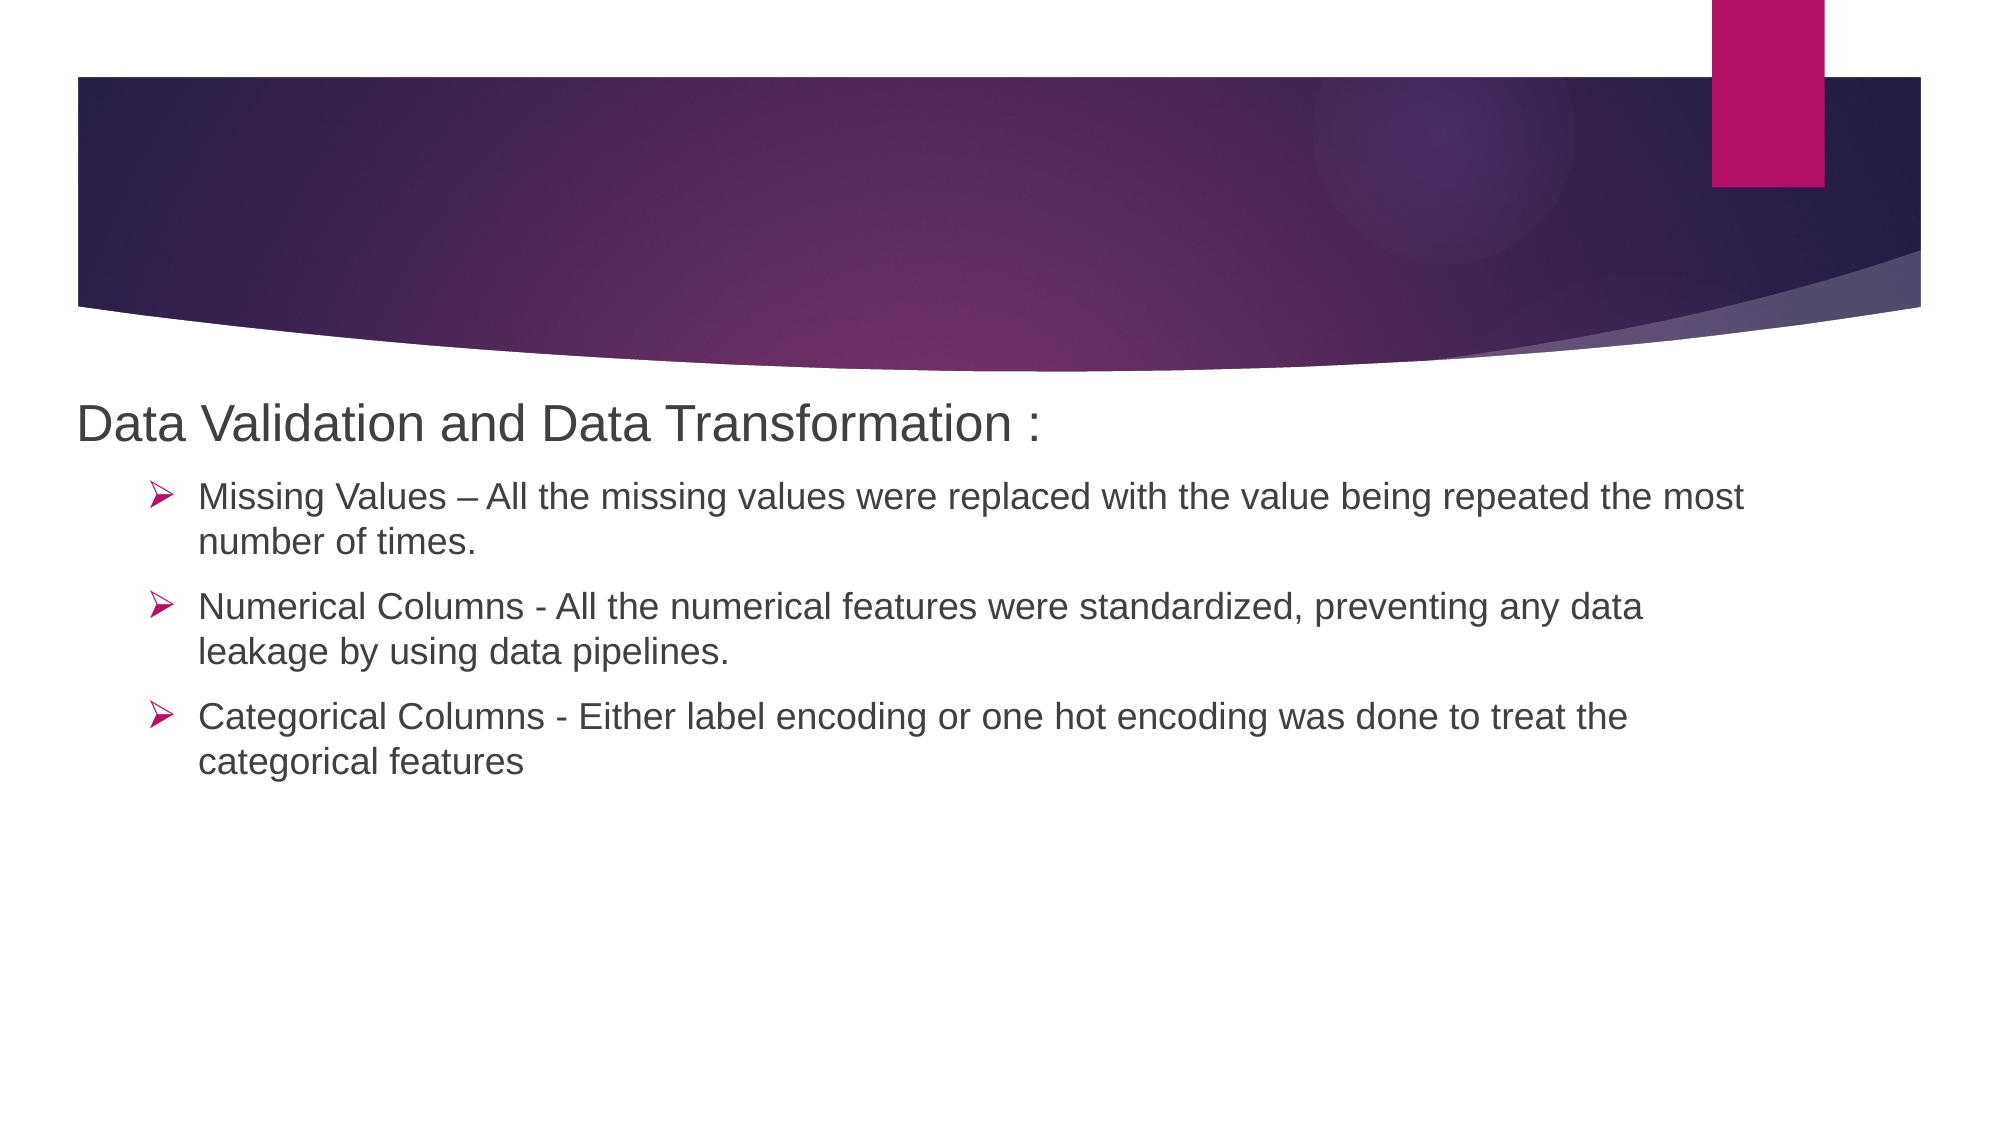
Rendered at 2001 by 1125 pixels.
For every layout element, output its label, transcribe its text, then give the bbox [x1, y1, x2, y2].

list Data Validation and Data Transformation : Missing Values – All the missing values were replaced with the value being repeated the most number of times. Numerical Columns - All the numerical features were standardized, preventing any data leakage by using data pipelines. Categorical Columns - Either label encoding or one hot encoding was done to treat the categorical features [61, 92, 1779, 1079]
